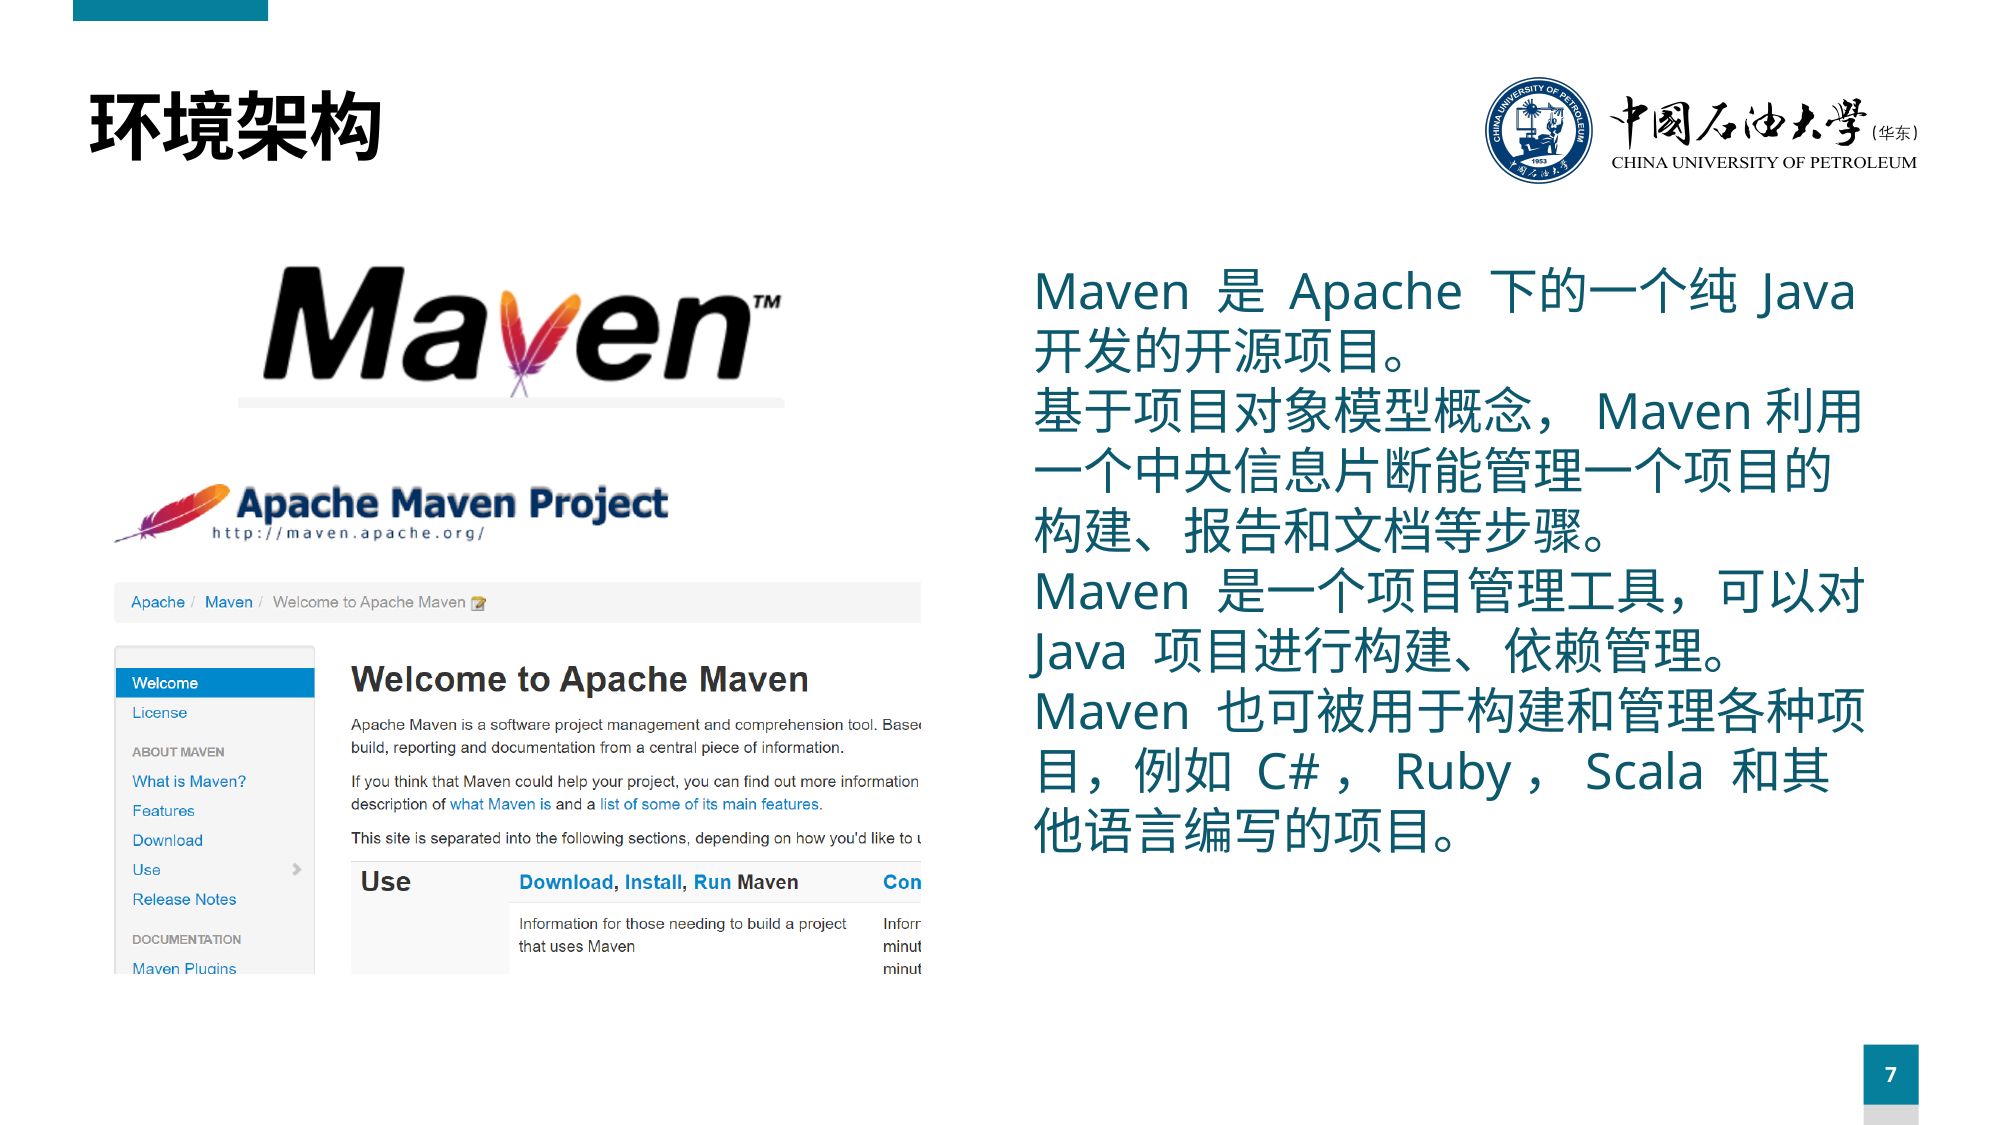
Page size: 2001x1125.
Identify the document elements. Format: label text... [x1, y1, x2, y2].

picture [238, 237, 796, 408]
picture [113, 465, 921, 974]
text_box Maven 是 Apache 下的一个纯 Java 开发的开源项目。 基于项目对象模型概念，Maven利用一个中央信息片断能管理一个项目的构建、报告和文档等步骤。 Maven 是一个项目管理工具，可以对 Java 项目进行构建、依赖管理。 Maven 也可被用于构建和管理各种项目，例如 C#，Ruby，Scala 和其他语言编写的项目。 [1018, 251, 1886, 867]
picture [1485, 77, 1917, 184]
title 环境架构 [73, 82, 1485, 179]
